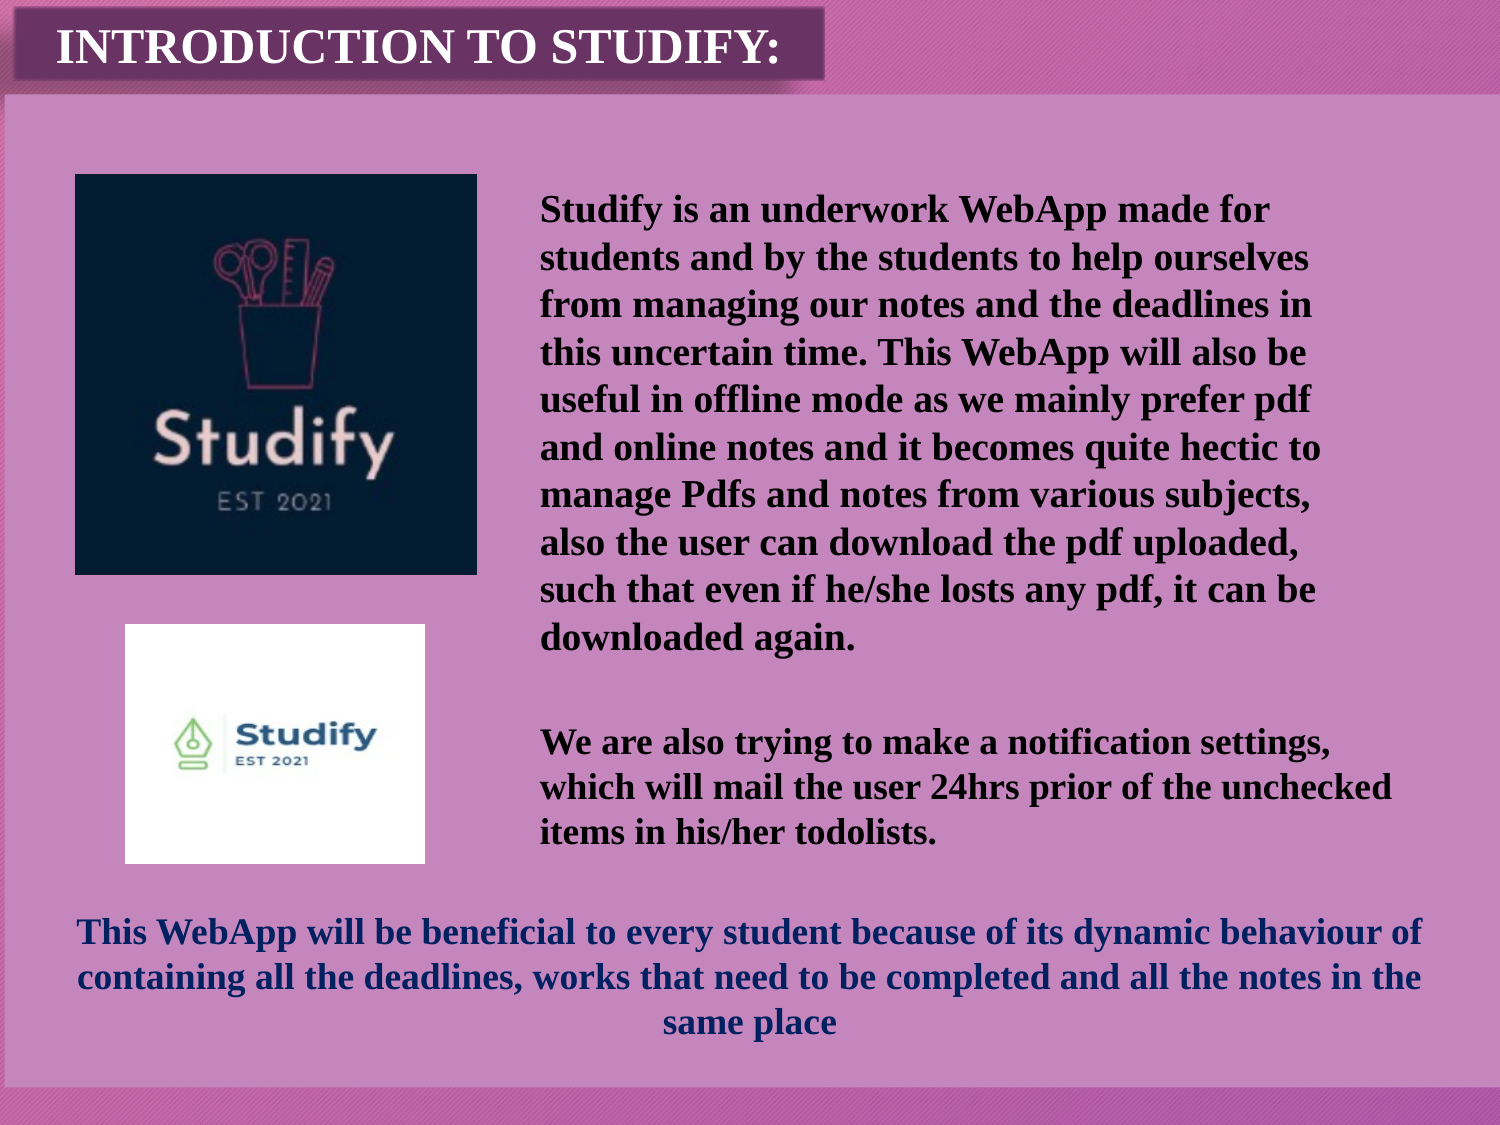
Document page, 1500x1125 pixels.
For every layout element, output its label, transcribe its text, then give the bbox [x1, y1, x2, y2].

text_box INTRODUCTION TO STUDIFY: [17, 11, 823, 79]
text_box Studify is an underwork WebApp made for students and by the students to help ourselves from managing our notes and the deadlines in this uncertain time. This WebApp will also be useful in offline mode as we mainly prefer pdf and online notes and it becomes quite hectic to manage Pdfs and notes from various subjects, also the user can download the pdf uploaded, such that even if he/she losts any pdf, it can be downloaded again. [525, 175, 1388, 666]
text_box [4, 93, 1500, 1088]
text_box We are also trying to make a notification settings, which will mail the user 24hrs prior of the unchecked items in his/her todolists. [524, 709, 1438, 860]
picture [124, 624, 426, 864]
text_box This WebApp will be beneficial to every student because of its dynamic behaviour of containing all the deadlines, works that need to be completed and all the notes in the same place [50, 899, 1450, 1050]
picture [74, 174, 477, 576]
